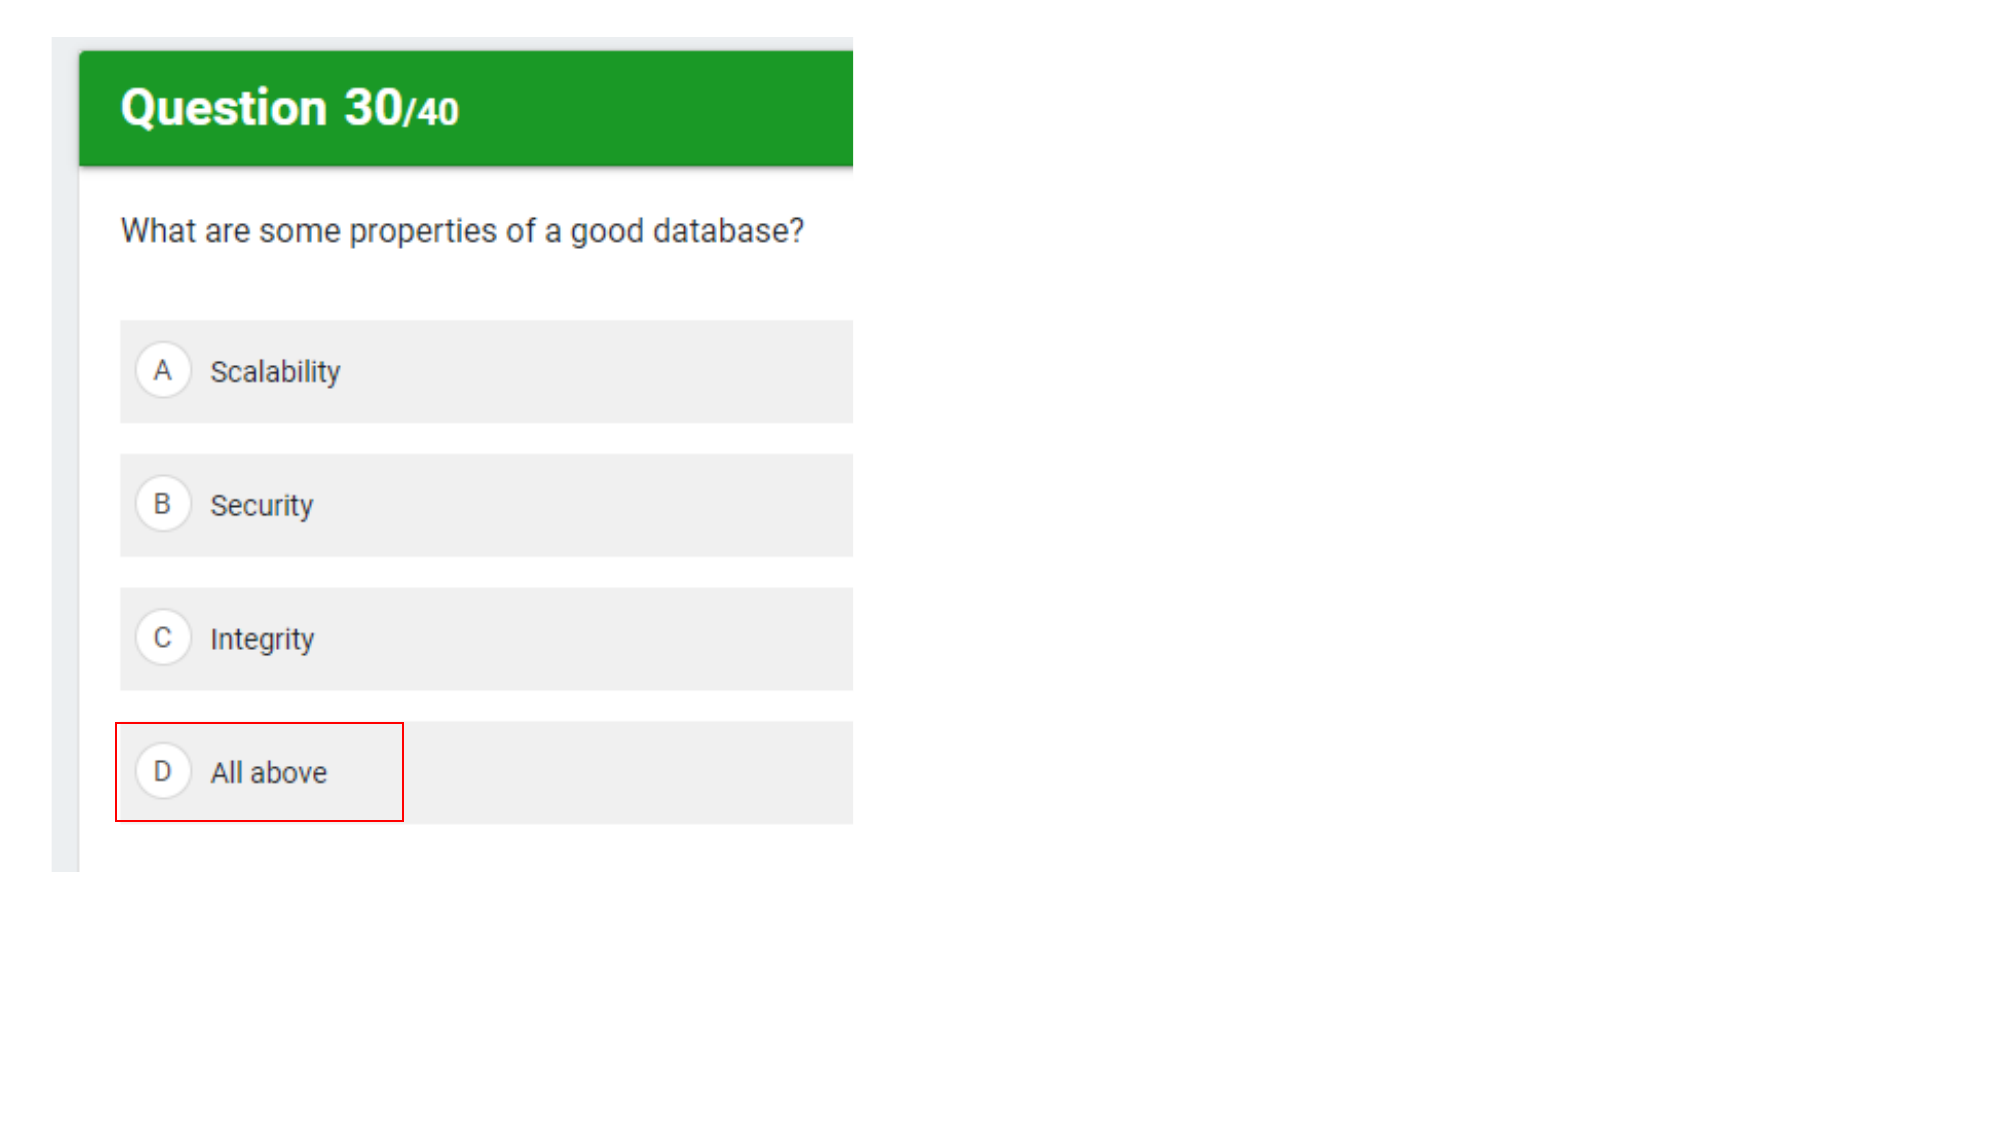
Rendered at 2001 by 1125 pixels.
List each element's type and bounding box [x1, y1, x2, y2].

picture [51, 37, 854, 872]
